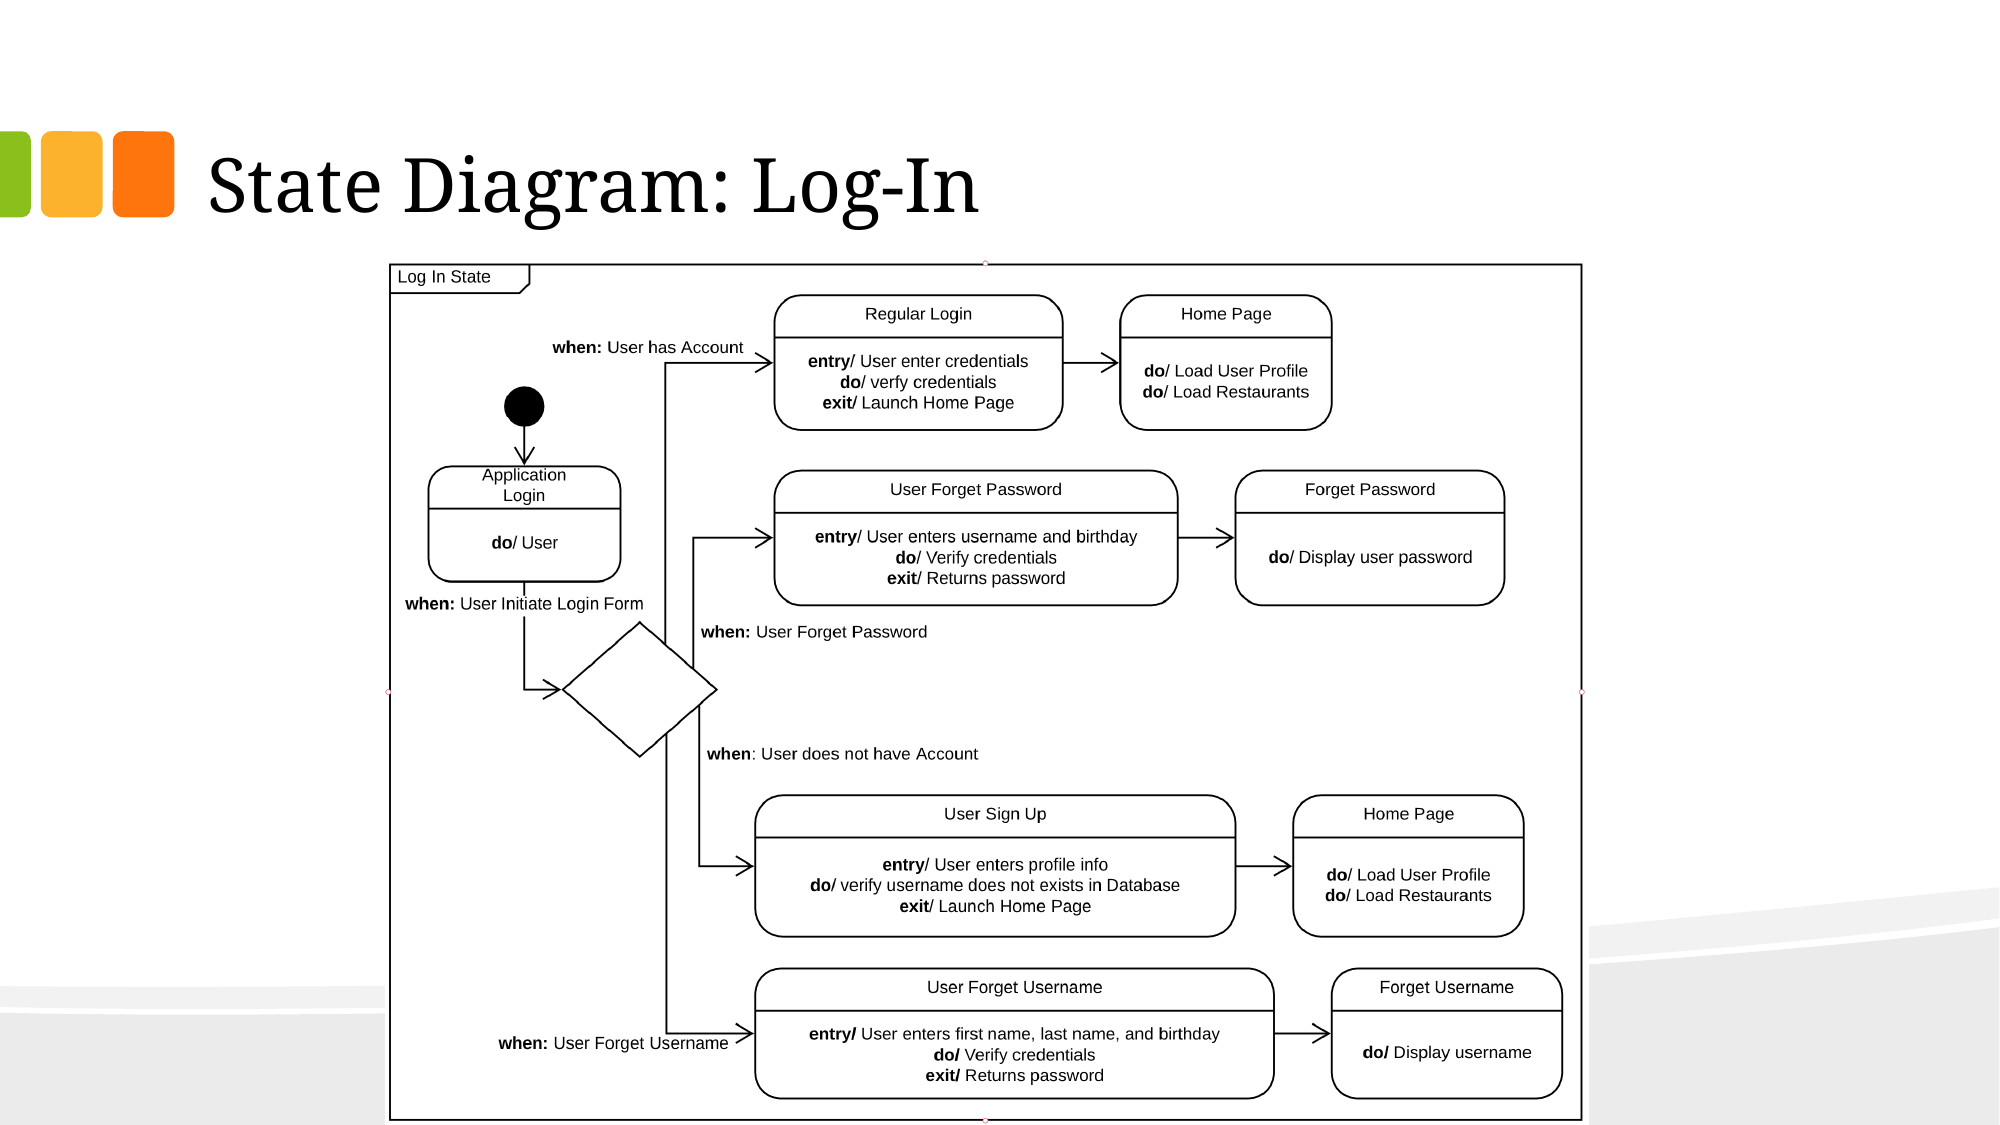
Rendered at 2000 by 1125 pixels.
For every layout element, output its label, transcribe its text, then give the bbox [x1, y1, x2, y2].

title State Diagram: Log-In [187, 24, 1787, 238]
picture [384, 260, 1590, 1125]
